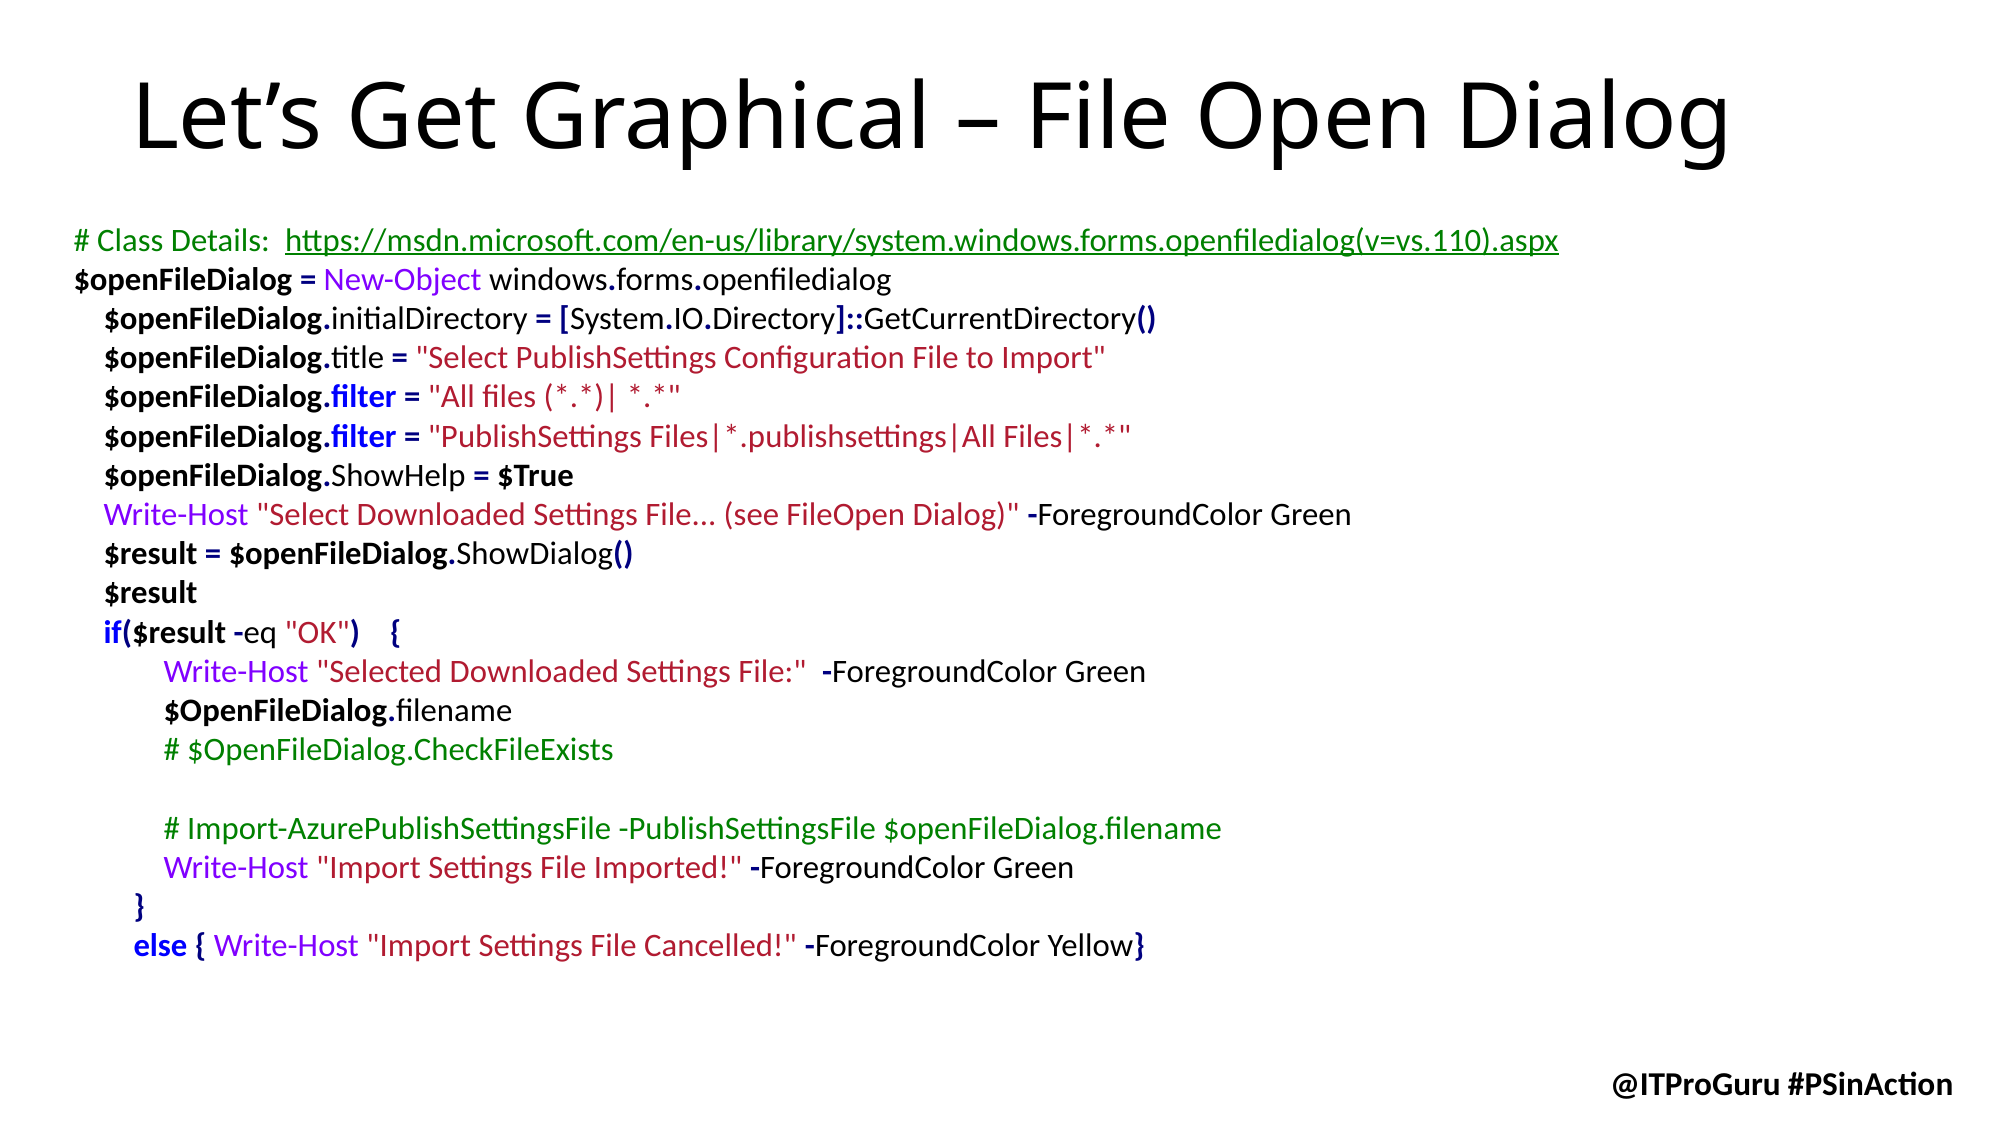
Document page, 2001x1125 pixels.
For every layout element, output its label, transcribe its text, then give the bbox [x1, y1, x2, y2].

text_box # Class Details: https://msdn.microsoft.com/en-us/library/system.windows.forms.openfiledialog(v=vs.110).aspx $openFileDialog = New-Object windows.forms.openfiledialog $openFileDialog.initialDirectory = [System.IO.Directory]::GetCurrentDirectory() $openFileDialog.title = "Select PublishSettings Configuration File to Import" $openFileDialog.filter = "All files (*.*)| *.*" $openFileDialog.filter = "PublishSettings Files|*.publishsettings|All Files|*.*" $openFileDialog.ShowHelp = $True Write-Host "Select Downloaded Settings File... (see FileOpen Dialog)" -ForegroundColor Green $result = $openFileDialog.ShowDialog() $result if($result -eq "OK") { Write-Host "Selected Downloaded Settings File:" -ForegroundColor Green $OpenFileDialog.filename # $OpenFileDialog.CheckFileExists # Import-AzurePublishSettingsFile -PublishSettingsFile $openFileDialog.filename Write-Host "Import Settings File Imported!" -ForegroundColor Green } else { Write-Host "Import Settings File Cancelled!" -ForegroundColor Yellow} [44, 194, 1951, 987]
text_box @ITProGuru #PSinAction [1595, 1059, 1981, 1125]
title Let’s Get Graphical – File Open Dialog [116, 10, 1841, 194]
